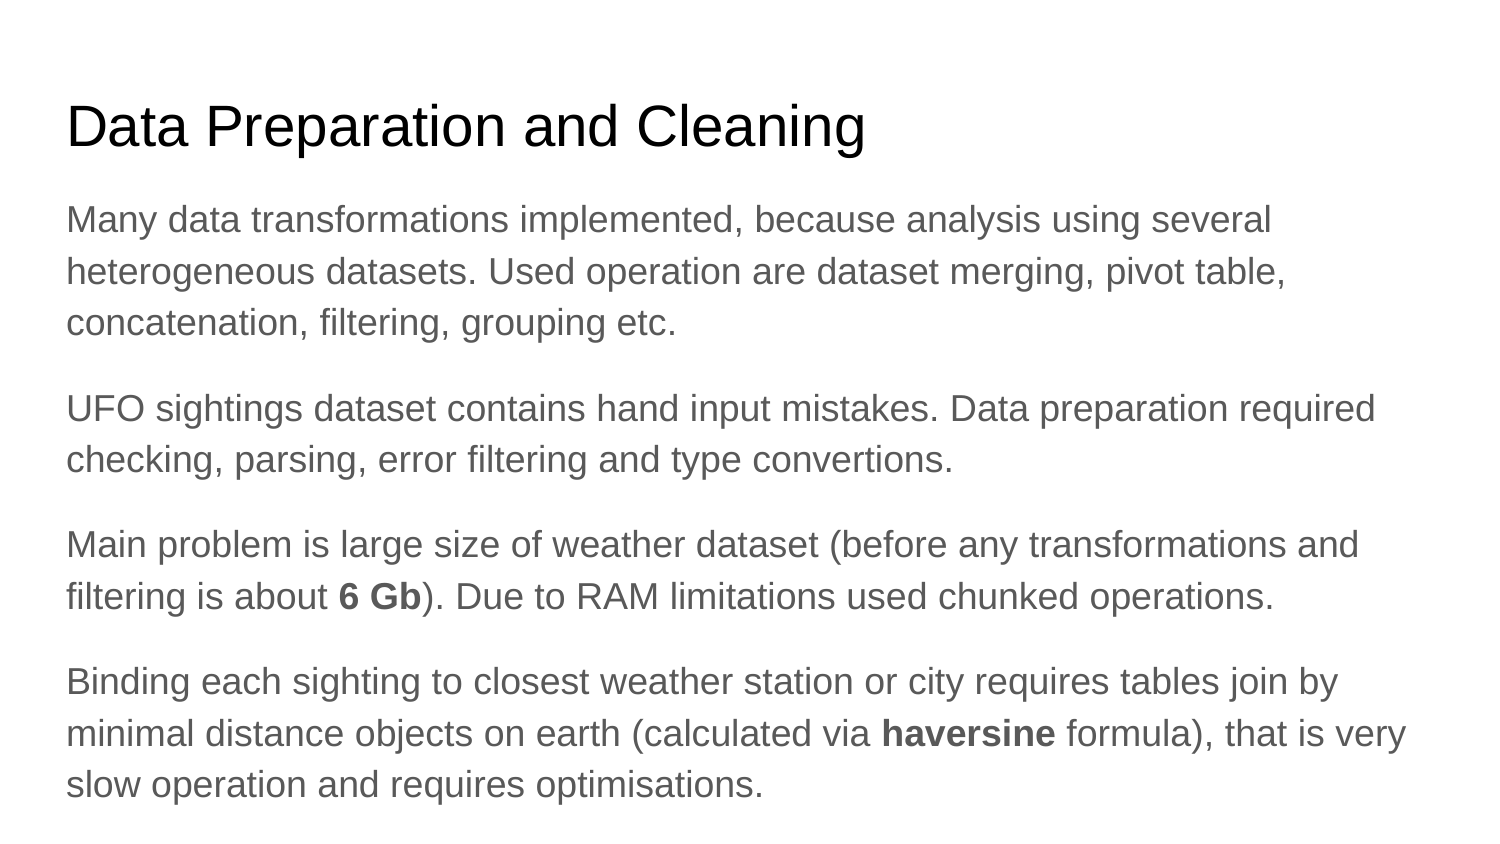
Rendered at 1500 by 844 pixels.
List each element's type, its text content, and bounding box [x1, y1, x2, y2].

list Many data transformations implemented, because analysis using several heterogeneous datasets. Used operation are dataset merging, pivot table, concatenation, filtering, grouping etc. UFO sightings dataset contains hand input mistakes. Data preparation required checking, parsing, error filtering and type convertions. Main problem is large size of weather dataset (before any transformations and filtering is about 6 Gb). Due to RAM limitations used chunked operations. Binding each sighting to closest weather station or city requires tables join by minimal distance objects on earth (calculated via haversine formula), that is very slow operation and requires optimisations. [51, 173, 1449, 799]
title Data Preparation and Cleaning [51, 72, 1449, 167]
